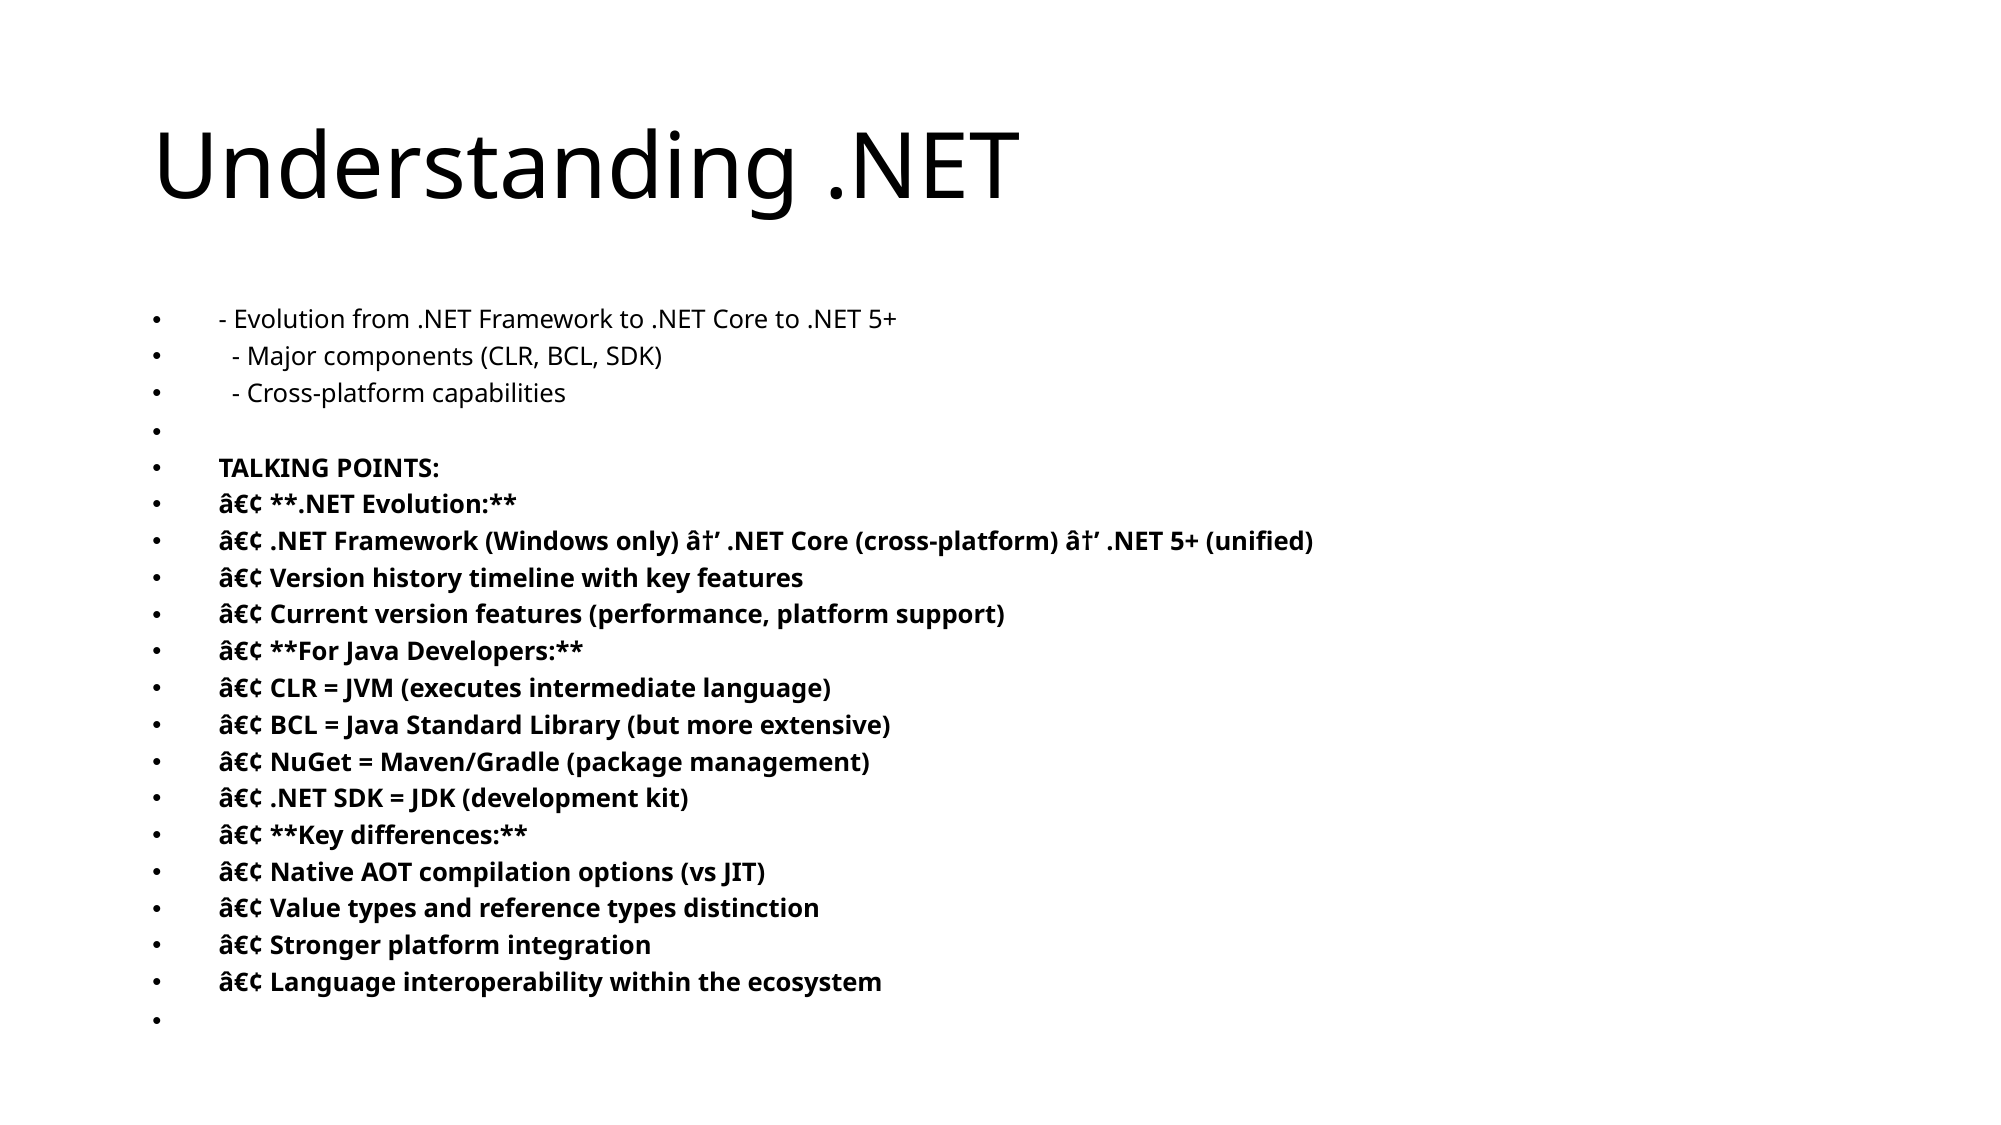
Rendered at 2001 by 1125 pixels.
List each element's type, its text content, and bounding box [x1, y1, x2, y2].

list - Evolution from .NET Framework to .NET Core to .NET 5+ - Major components (CLR, BCL, SDK) - Cross-platform capabilities TALKING POINTS: â€¢ **.NET Evolution:** â€¢ .NET Framework (Windows only) â†’ .NET Core (cross-platform) â†’ .NET 5+ (unified) â€¢ Version history timeline with key features â€¢ Current version features (performance, platform support) â€¢ **For Java Developers:** â€¢ CLR = JVM (executes intermediate language) â€¢ BCL = Java Standard Library (but more extensive) â€¢ NuGet = Maven/Gradle (package management) â€¢ .NET SDK = JDK (development kit) â€¢ **Key differences:** â€¢ Native AOT compilation options (vs JIT) â€¢ Value types and reference types distinction â€¢ Stronger platform integration â€¢ Language interoperability within the ecosystem [137, 299, 1863, 1014]
title Understanding .NET [137, 59, 1863, 278]
